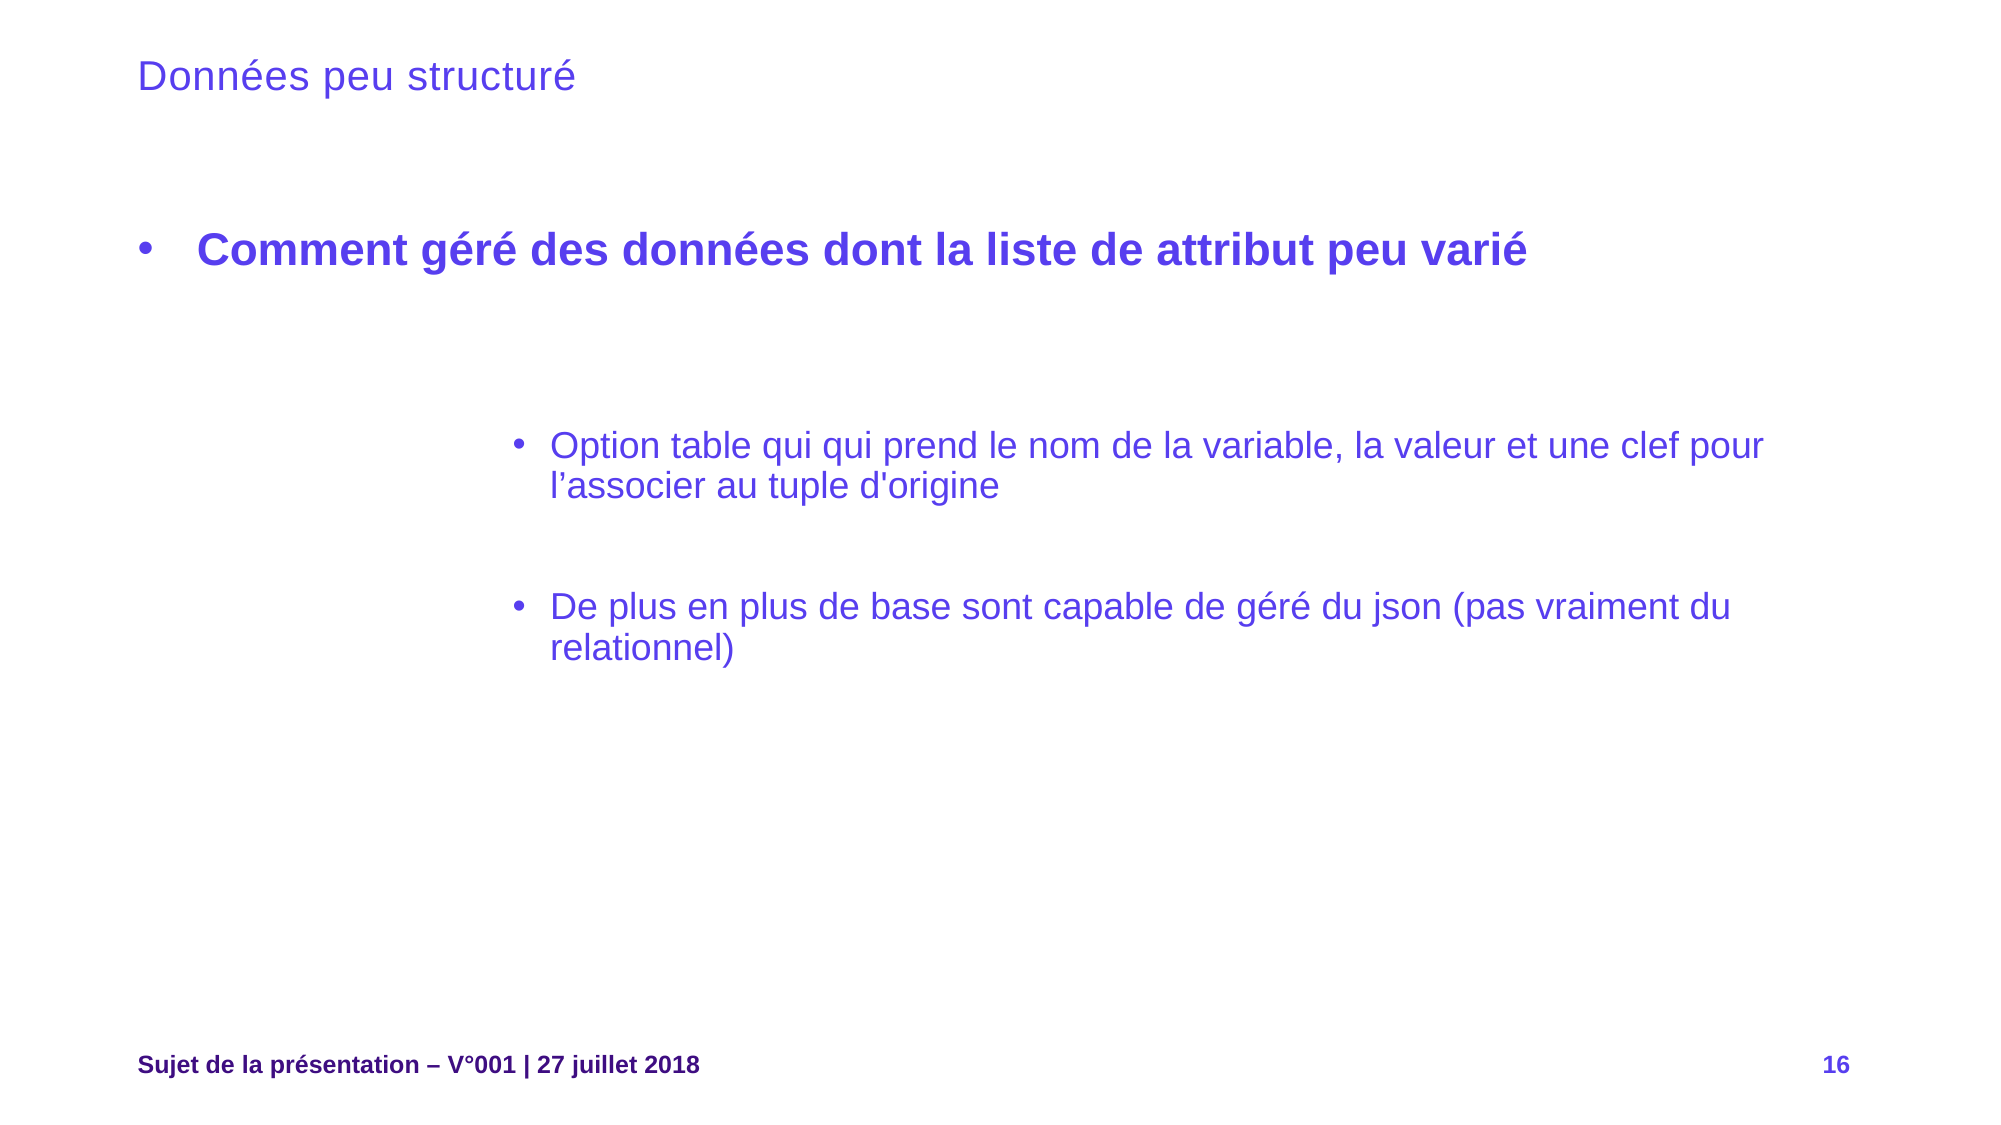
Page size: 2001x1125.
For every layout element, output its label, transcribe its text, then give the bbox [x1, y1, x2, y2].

title Données peu structuré [137, 54, 1851, 100]
footer Sujet de la présentation – V°001 | 27 juillet 2018 [137, 1048, 1467, 1079]
slide_number 16 [1742, 1048, 1851, 1079]
list Comment géré des données dont la liste de attribut peu varié Option table qui qui prend le nom de la variable, la valeur et une clef pour l’associer au tuple d'origine De plus en plus de base sont capable de géré du json (pas vraiment du relationnel) [137, 165, 1851, 986]
